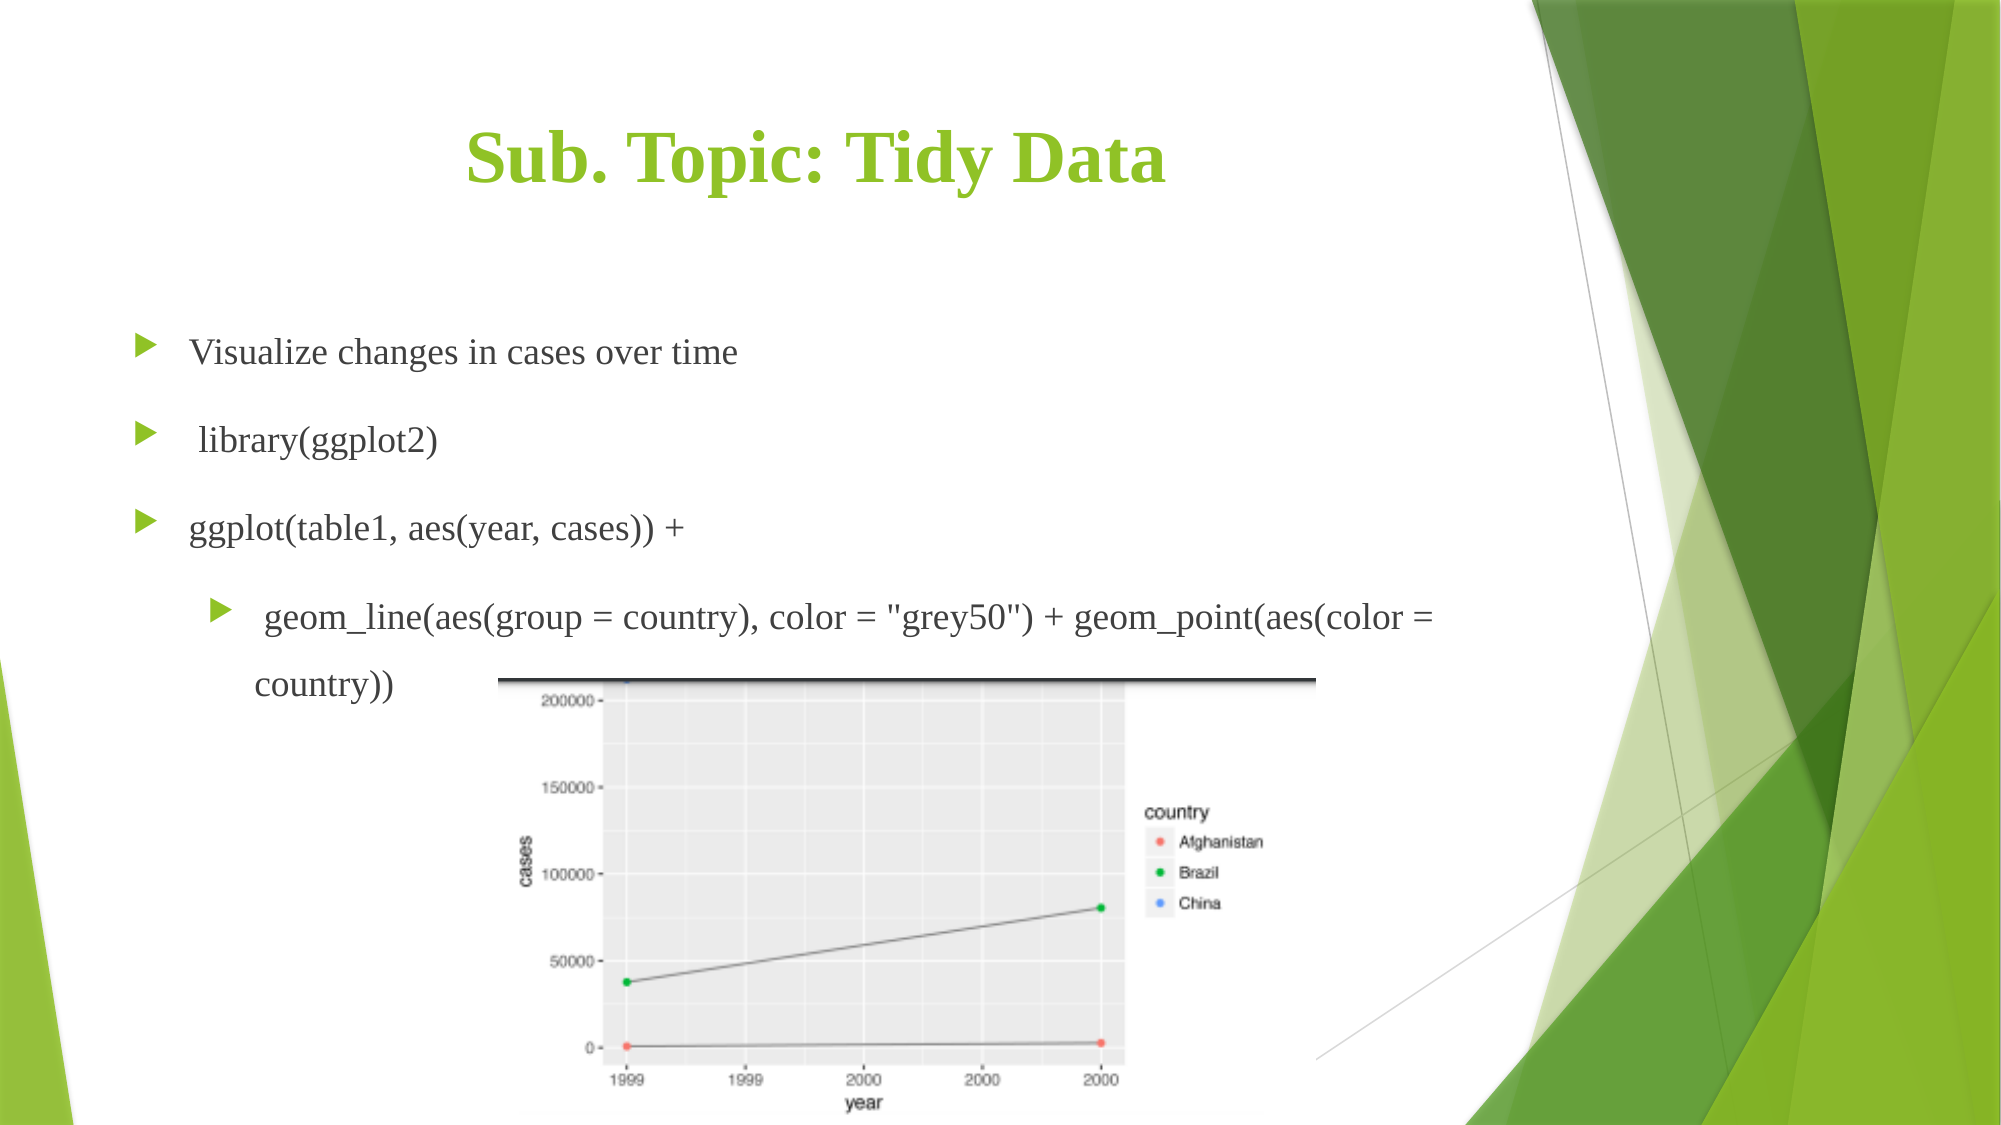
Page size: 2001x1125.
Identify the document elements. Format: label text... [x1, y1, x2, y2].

picture [497, 678, 1317, 1125]
title Sub. Topic: Tidy Data [111, 99, 1522, 317]
list Visualize changes in cases over time library(ggplot2) ggplot(table1, aes(year, cases)) + geom_line(aes(group = country), color = "grey50") + geom_point(aes(color = country)) [117, 296, 1528, 934]
